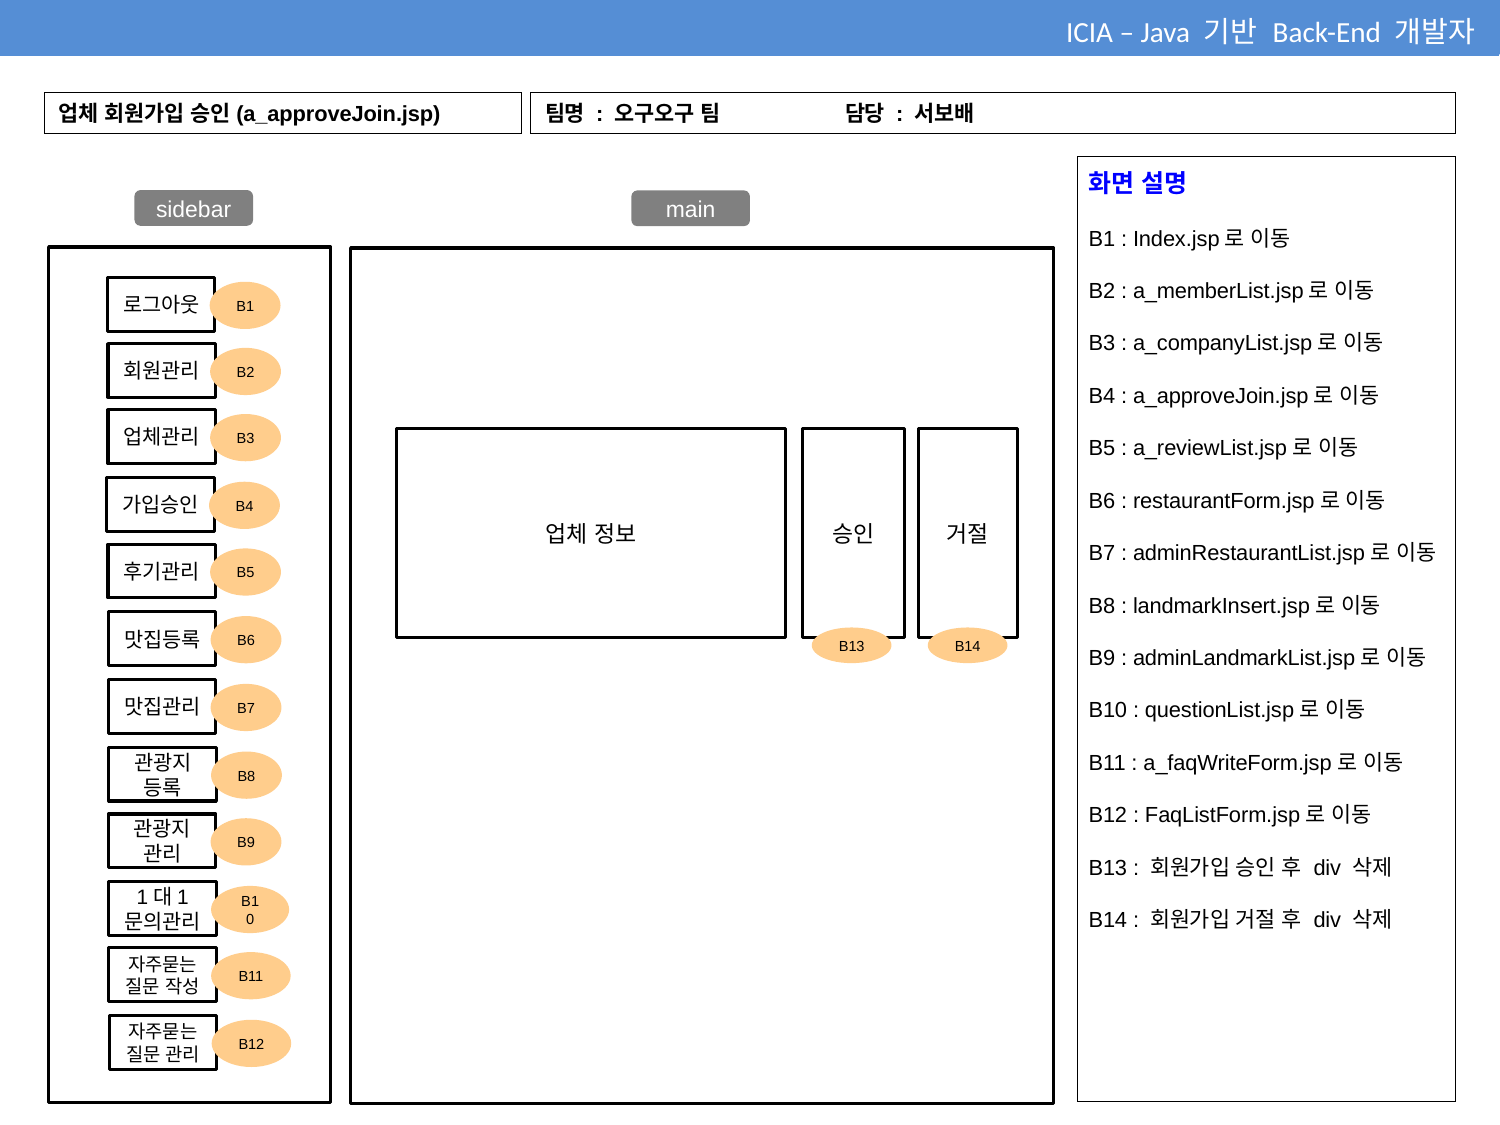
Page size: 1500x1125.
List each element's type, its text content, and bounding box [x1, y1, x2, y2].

text_box B2 [210, 347, 281, 396]
text_box 관광지 등록 [108, 747, 217, 801]
text_box B8 [211, 751, 282, 799]
text_box B5 [210, 548, 281, 596]
text_box B6 [210, 616, 282, 664]
text_box B9 [210, 818, 282, 866]
text_box 관광지 관리 [108, 813, 216, 868]
text_box 업체관리 [107, 409, 216, 464]
text_box 회원관리 [107, 343, 216, 398]
text_box main [631, 190, 751, 227]
text_box 업체 회원가입 승인(a_approveJoin.jsp) [44, 92, 522, 134]
text_box 자주묻는질문 작성 [108, 947, 217, 1002]
text_box 가입승인 [106, 477, 215, 532]
text_box 팀명 : 오구오구 팀 담당 : 서보배 [530, 92, 1456, 134]
text_box 맛집등록 [108, 611, 216, 666]
text_box 후기관리 [107, 544, 216, 598]
text_box B4 [209, 481, 280, 529]
text_box 맛집관리 [108, 679, 216, 734]
text_box 1대1 문의관리 [108, 881, 217, 936]
text_box B10 [211, 885, 290, 934]
text_box B12 [211, 1019, 292, 1068]
text_box [350, 248, 1054, 1104]
text_box ICIA – Java 기반 Back-End 개발자 [0, 6, 1499, 56]
text_box B7 [210, 683, 282, 732]
text_box sidebar [134, 190, 254, 226]
text_box 화면 설명 B1 : Index.jsp로 이동 B2 : a_memberList.jsp로 이동 B3 : a_companyList.jsp로 이동 B4 : a_approveJoin.jsp로 이동 B5 : a_reviewList.jsp로 이동 B6 : restaurantForm.jsp로 이동 B7 : adminRestaurantList.jsp로 이동 B8 : landmarkInsert.jsp로 이동 B9 : adminLandmarkList.jsp로 이동 B10 : questionList.jsp로 이동 B11 : a_faqWriteForm.jsp로 이동 B12 : FaqListForm.jsp로 이동 B13 : 회원가입 승인 후 div 삭제 B14 : 회원가입 거절 후 div 삭제 [1077, 156, 1456, 1102]
text_box [48, 247, 331, 1103]
text_box B3 [210, 414, 281, 462]
text_box B11 [211, 952, 291, 1000]
text_box 자주묻는질문 관리 [109, 1015, 217, 1070]
